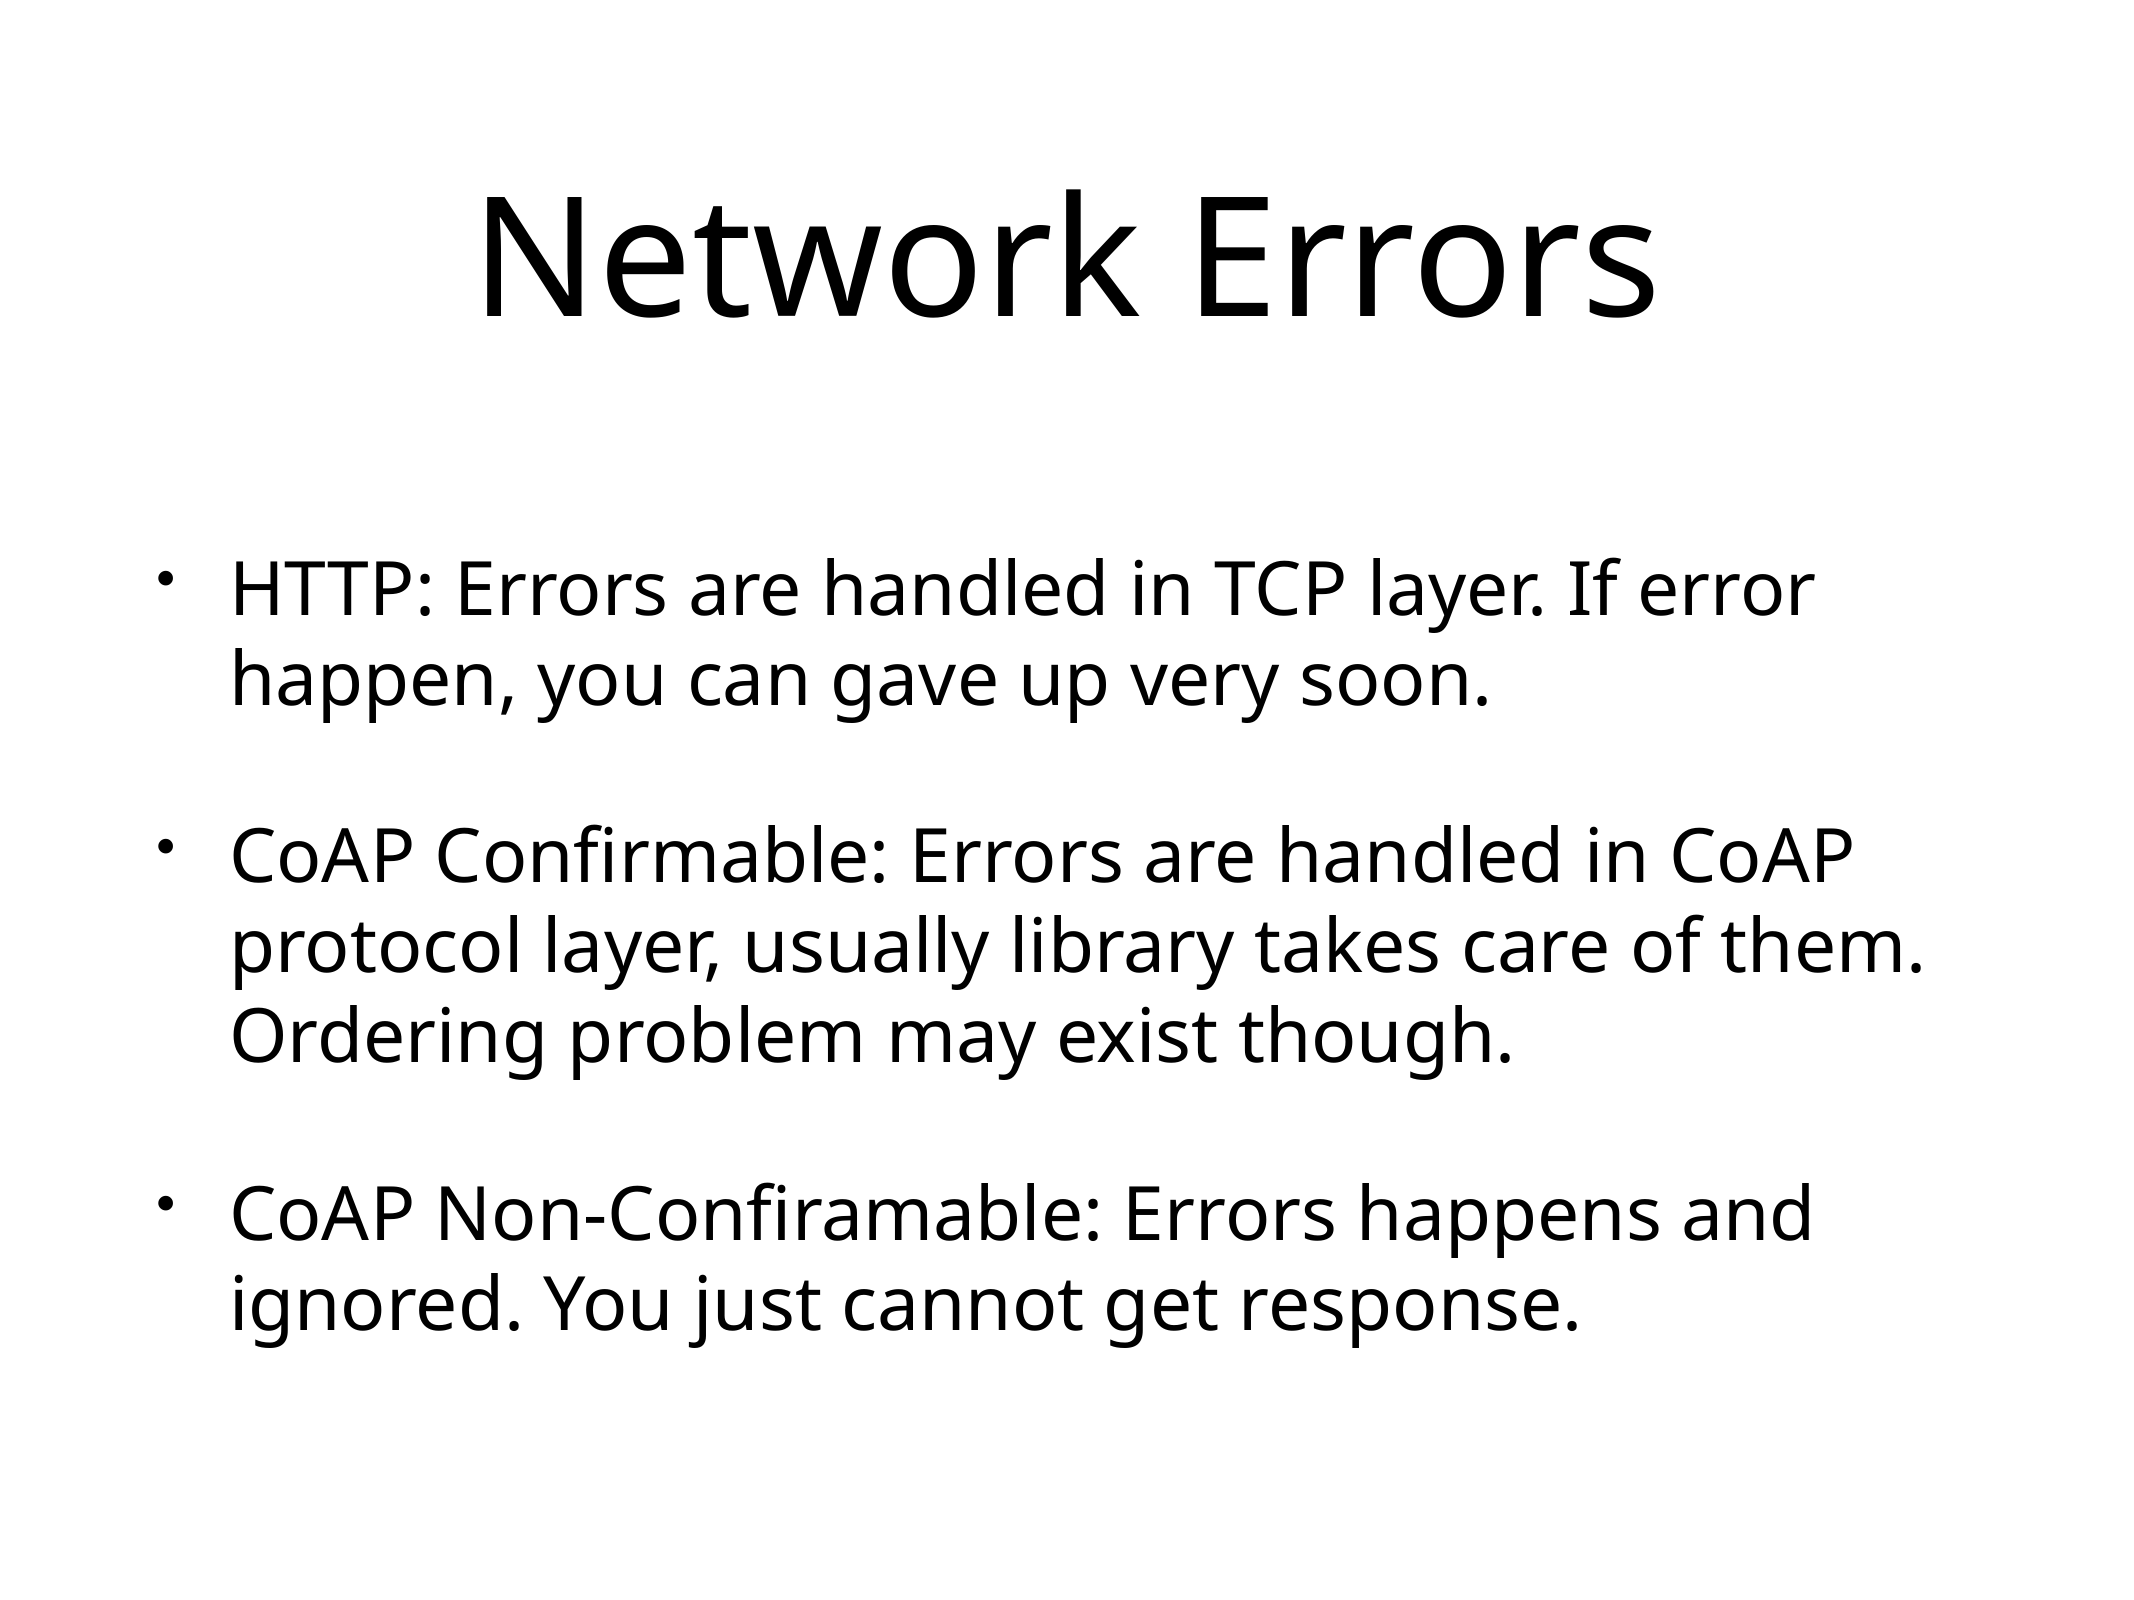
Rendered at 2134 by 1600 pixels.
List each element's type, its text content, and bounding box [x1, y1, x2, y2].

list HTTP: Errors are handled in TCP layer. If error happen, you can gave up very soon. CoAP Confirmable: Errors are handled in CoAP protocol layer, usually library takes care of them. Ordering problem may exist though. CoAP Non-Confiramable: Errors happens and ignored. You just cannot get response. [155, 426, 1978, 1459]
title Network Errors [155, 72, 1978, 426]
